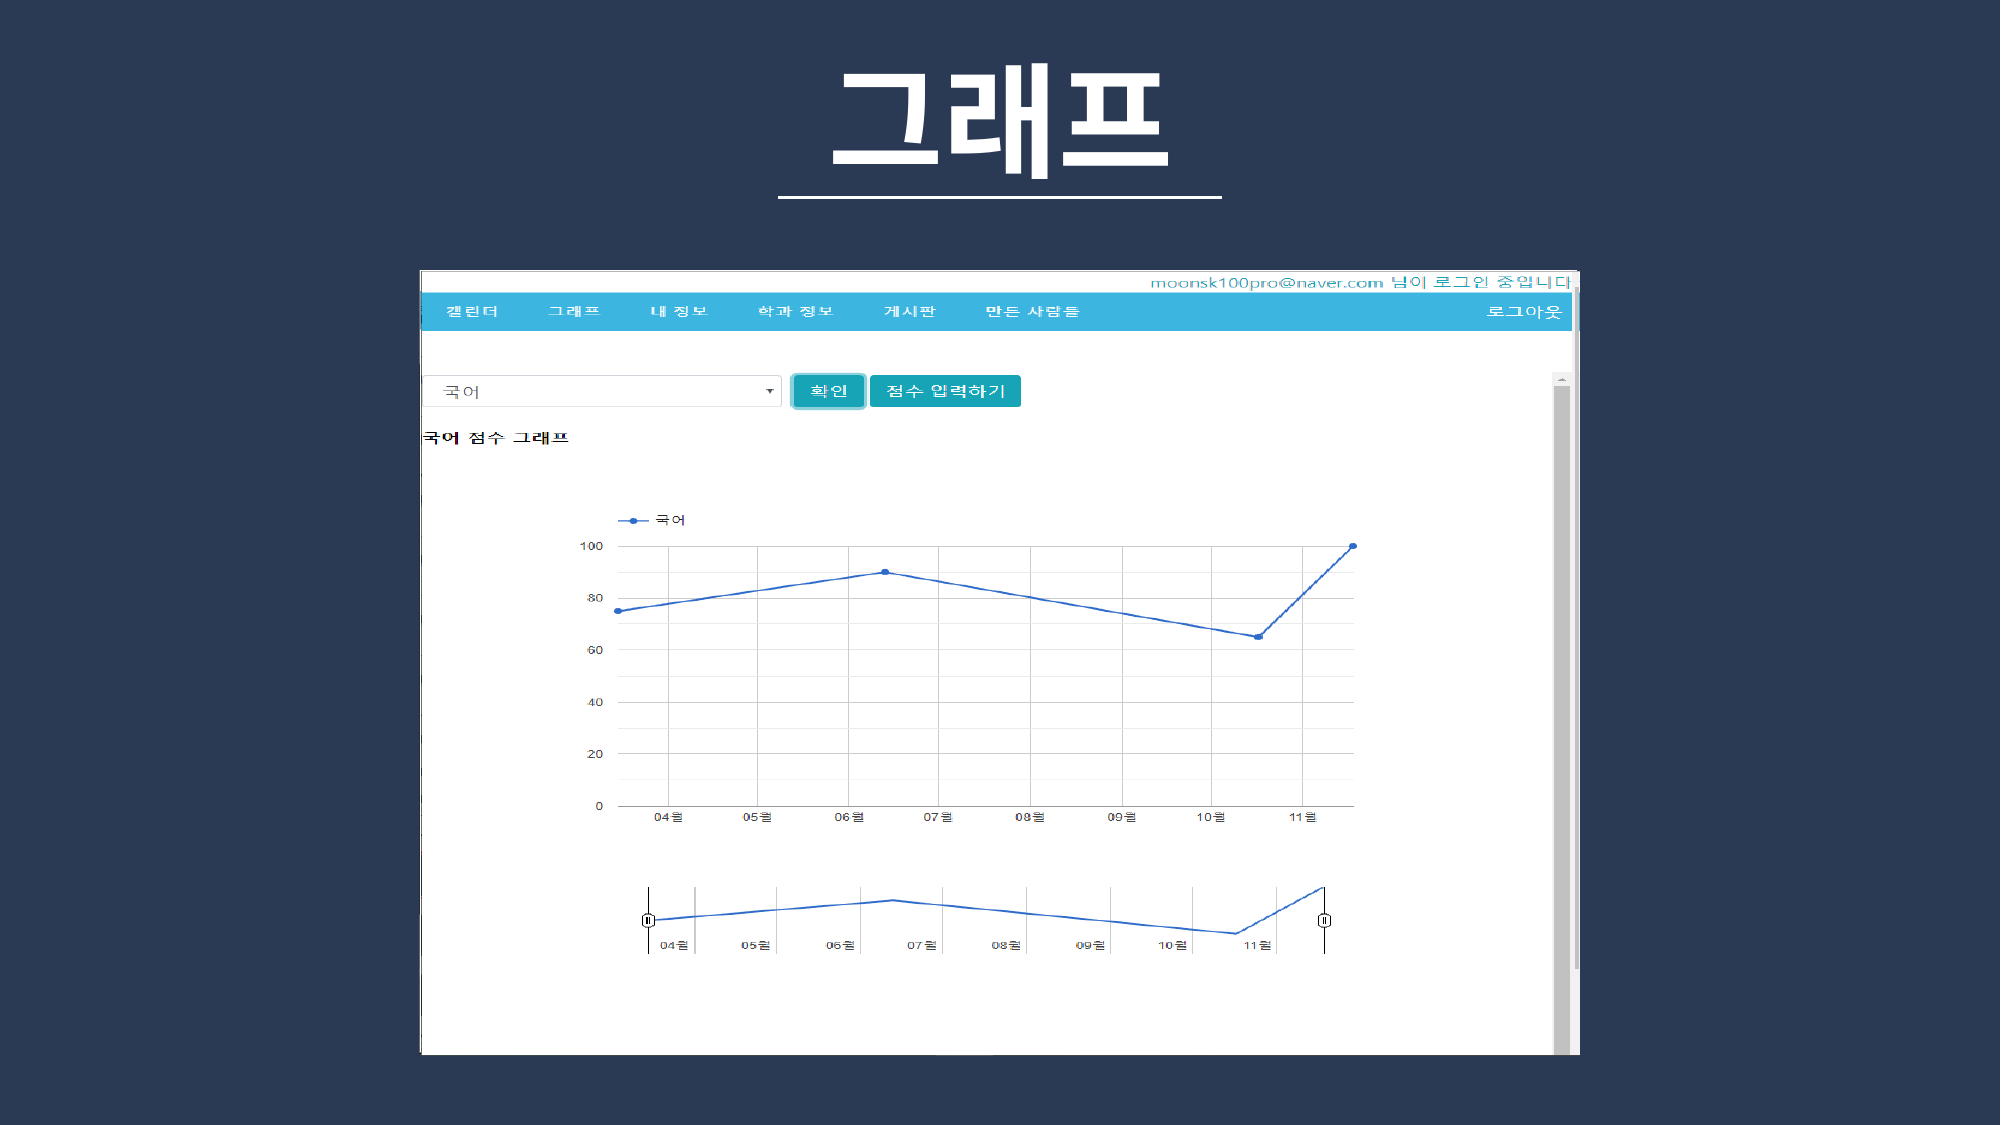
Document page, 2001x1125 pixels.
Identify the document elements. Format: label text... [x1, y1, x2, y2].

text_box 그래프 [440, 35, 1562, 201]
picture [419, 270, 1580, 1056]
